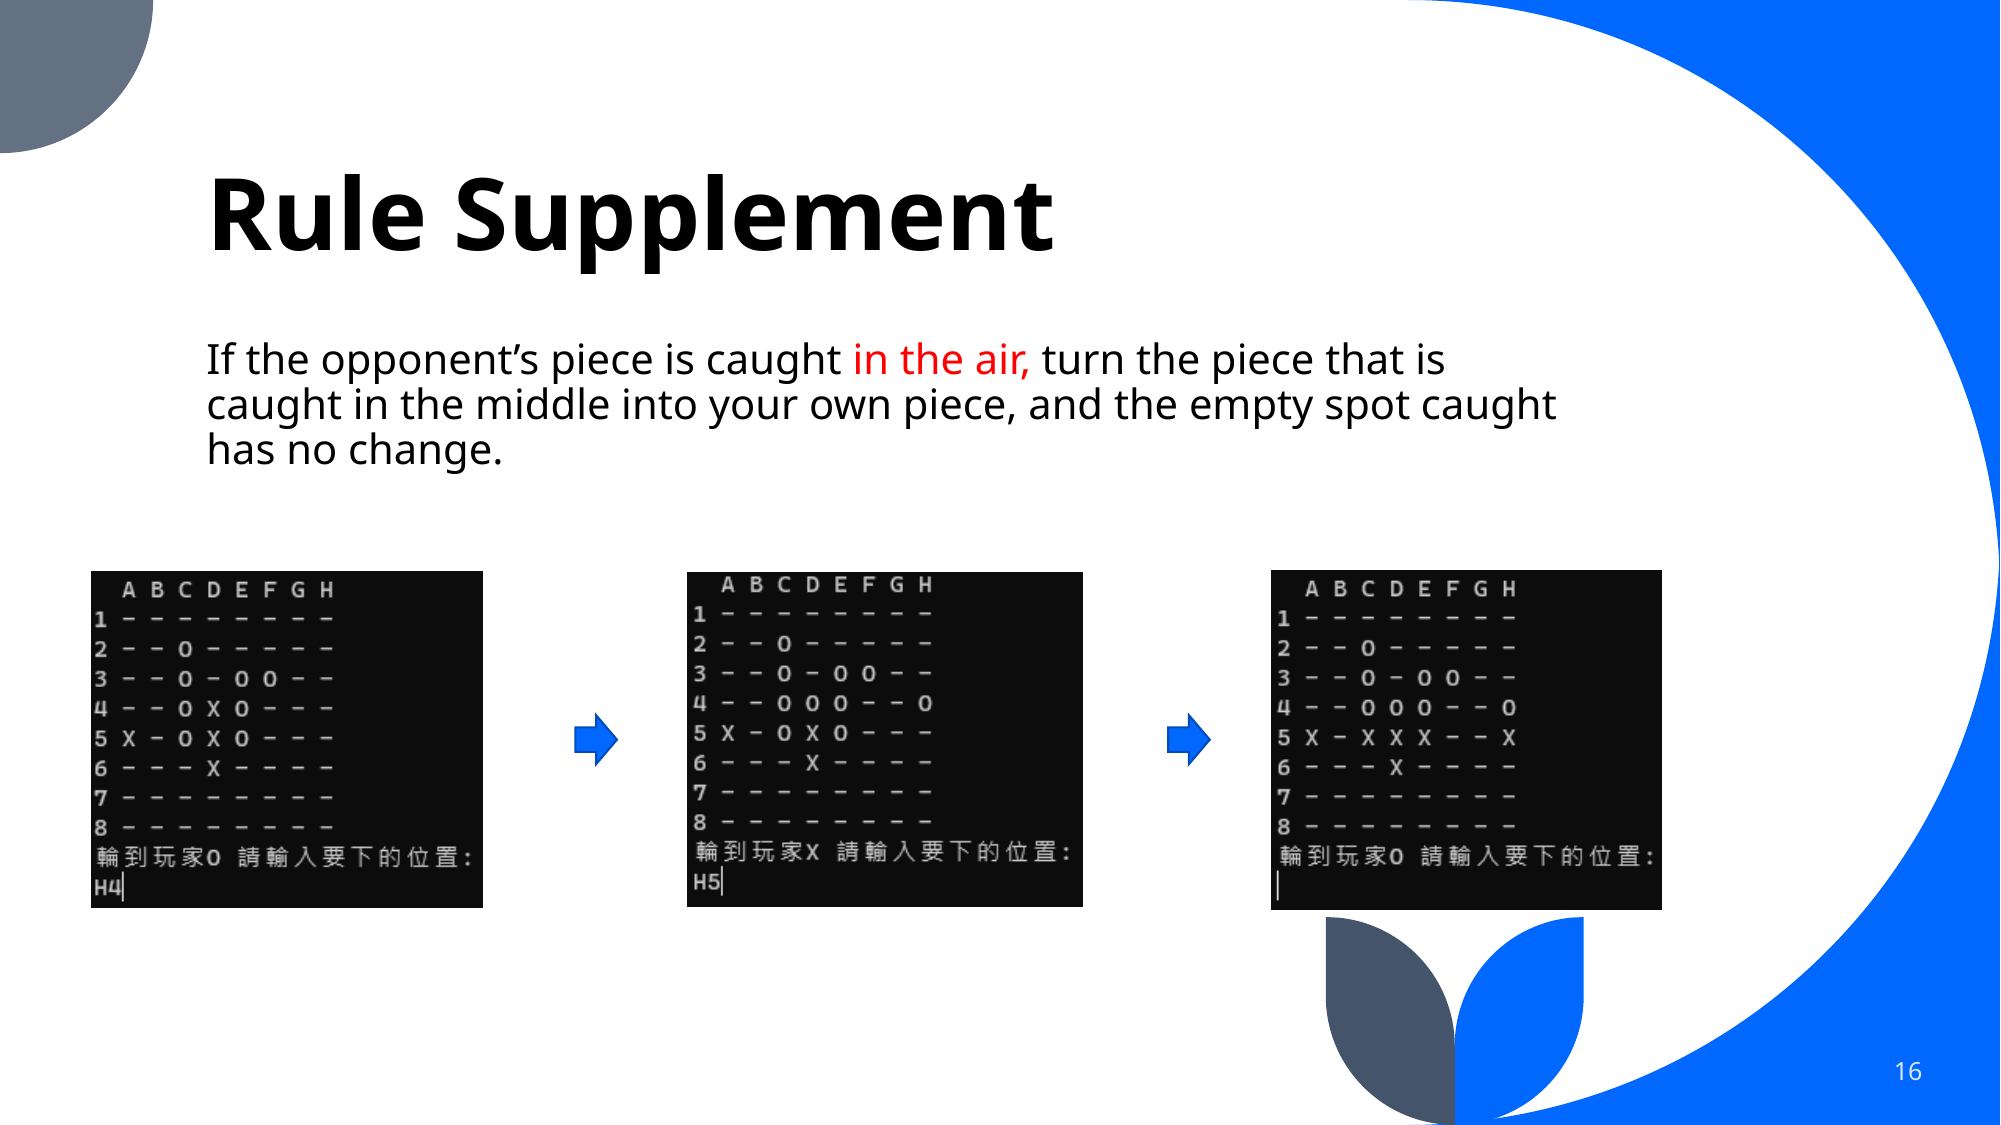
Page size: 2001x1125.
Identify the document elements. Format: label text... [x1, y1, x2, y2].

slide_number 16 [1665, 1042, 1938, 1103]
picture [91, 571, 483, 908]
title Rule Supplement [191, 62, 1796, 280]
picture [687, 572, 1083, 907]
text_box [1167, 712, 1212, 767]
list If the opponent’s piece is caught in the air, turn the piece that is caught in the middle into your own piece, and the empty spot caught has no change. [191, 330, 1599, 884]
text_box [574, 712, 619, 767]
picture [1271, 570, 1662, 910]
